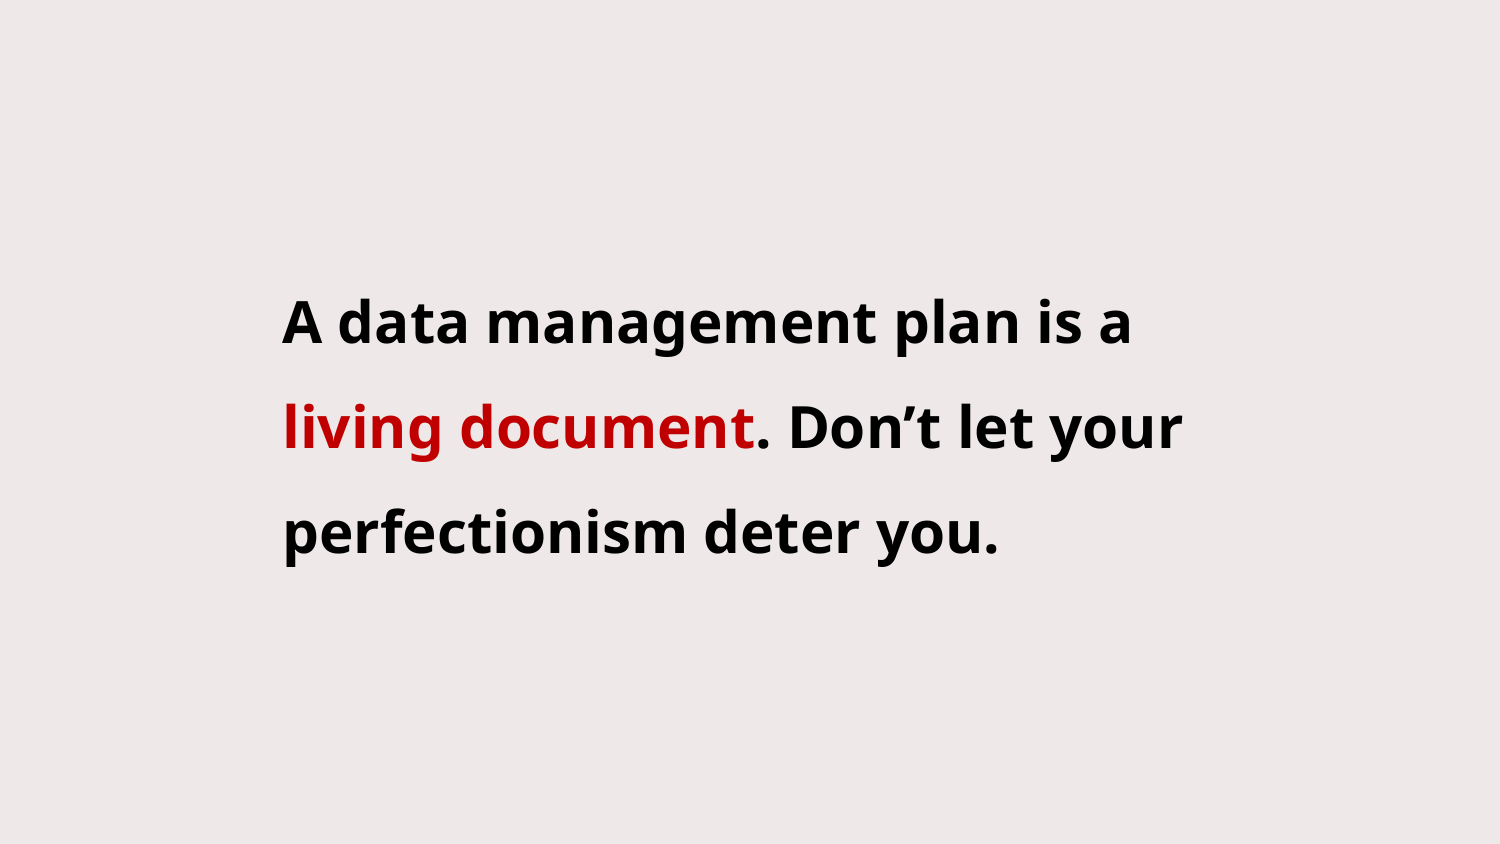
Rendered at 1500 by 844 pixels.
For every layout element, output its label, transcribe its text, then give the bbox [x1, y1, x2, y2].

text_box A data management plan is a living document. Don’t let your perfectionism deter you. [267, 243, 1236, 601]
